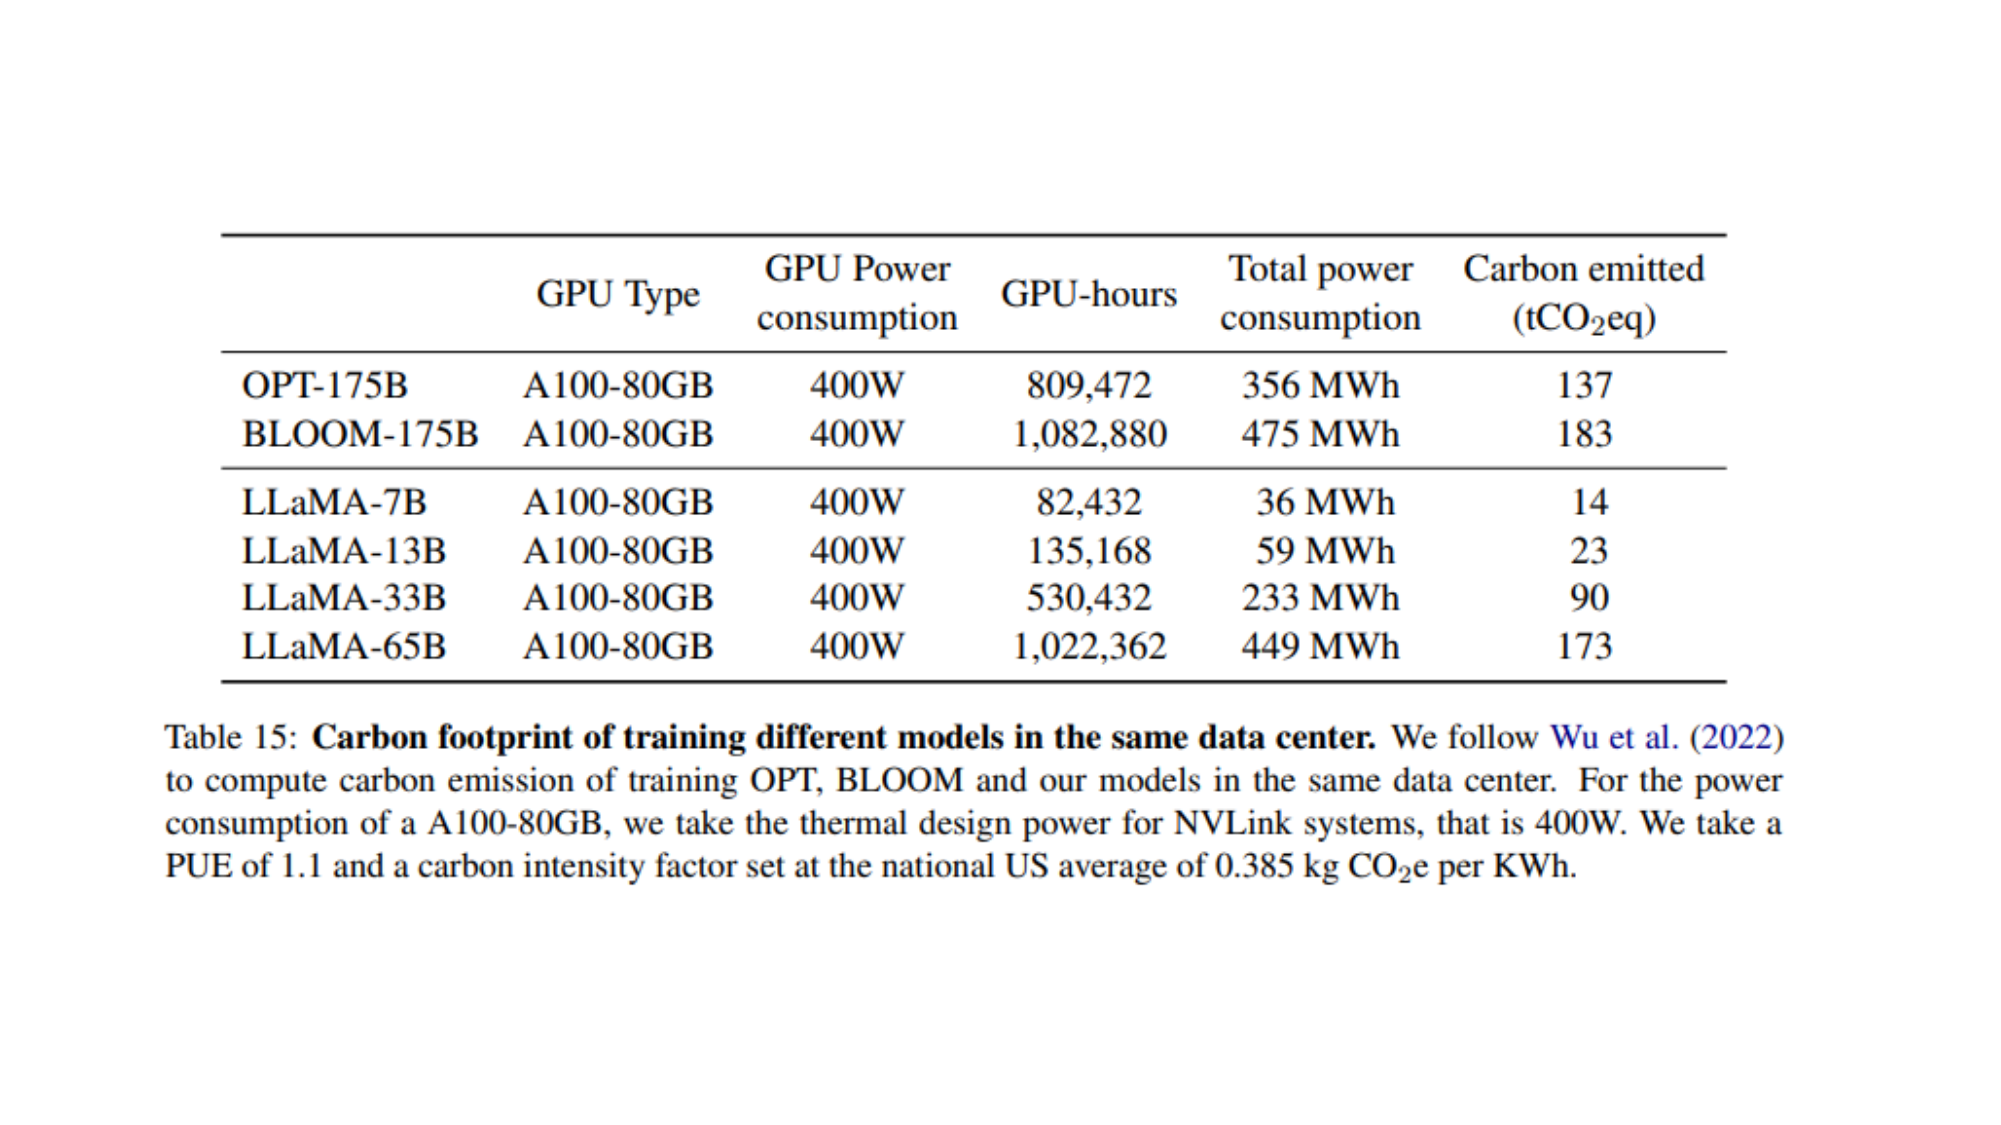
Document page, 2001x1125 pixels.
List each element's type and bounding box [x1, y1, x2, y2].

picture [155, 178, 1792, 891]
